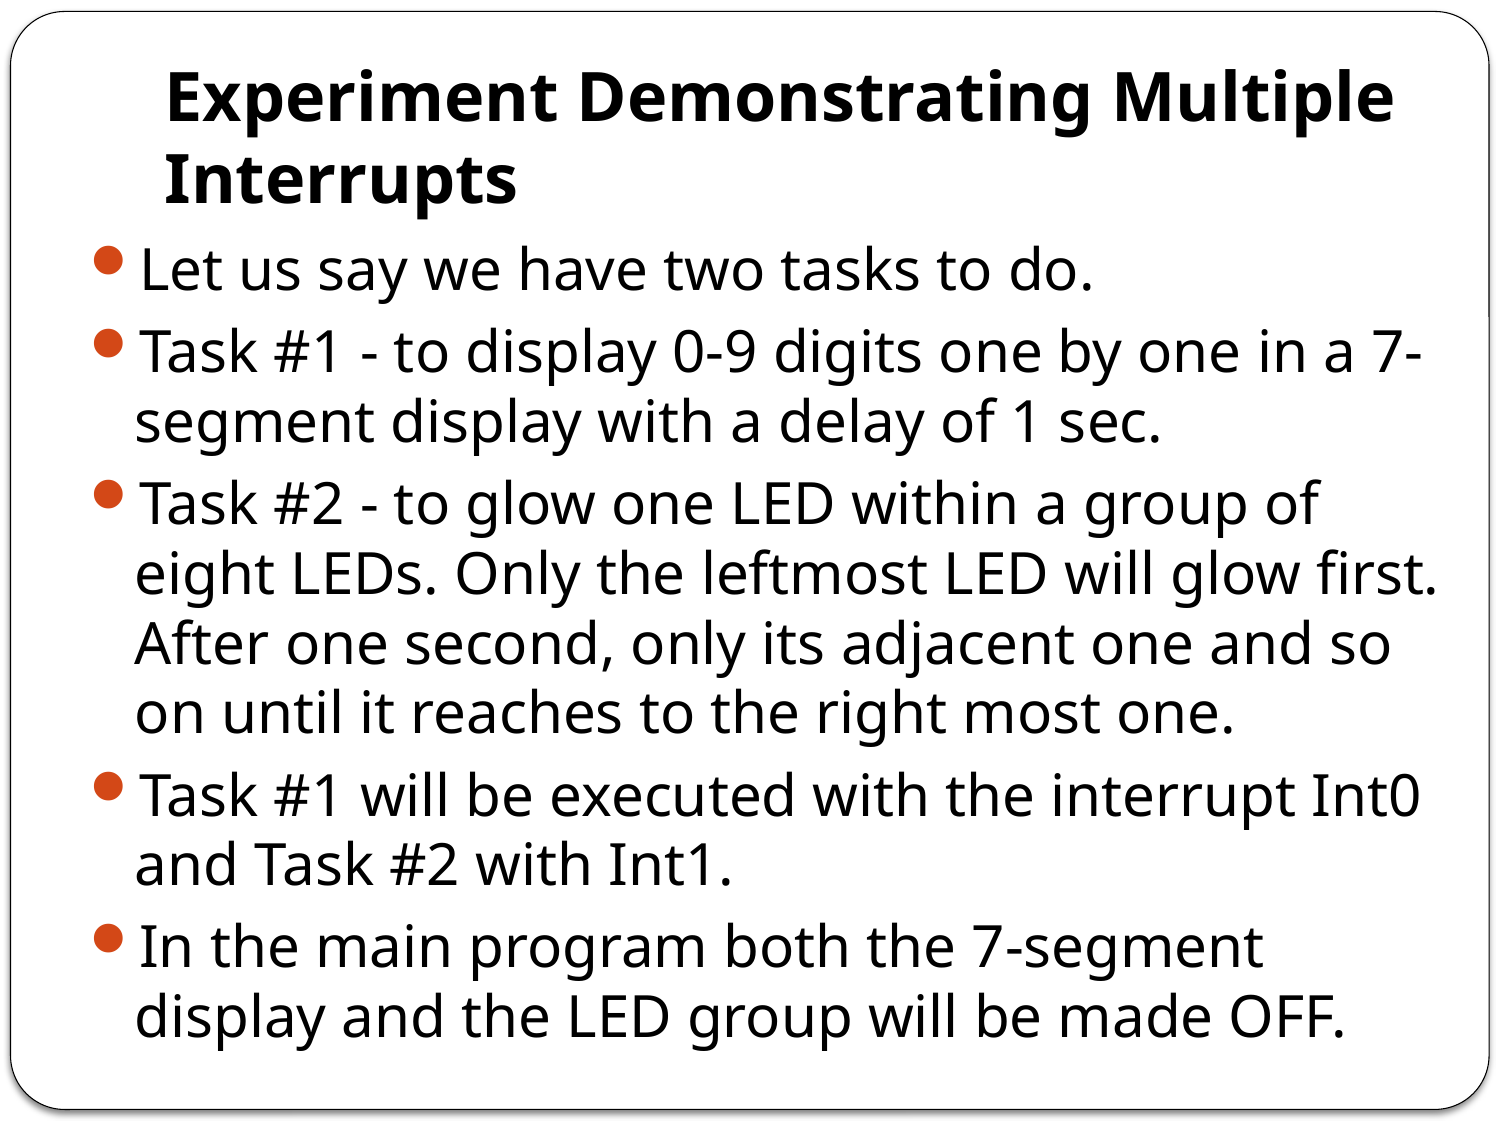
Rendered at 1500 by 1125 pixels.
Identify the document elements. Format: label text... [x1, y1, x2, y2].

title Experiment Demonstrating Multiple Interrupts [150, 45, 1425, 224]
list Let us say we have two tasks to do. Task #1 - to display 0-9 digits one by one in a 7-segment display with a delay of 1 sec. Task #2 - to glow one LED within a group of eight LEDs. Only the leftmost LED will glow first. After one second, only its adjacent one and so on until it reaches to the right most one. Task #1 will be executed with the interrupt Int0 and Task #2 with Int1. In the main program both the 7-segment display and the LED group will be made OFF. [75, 224, 1463, 1075]
